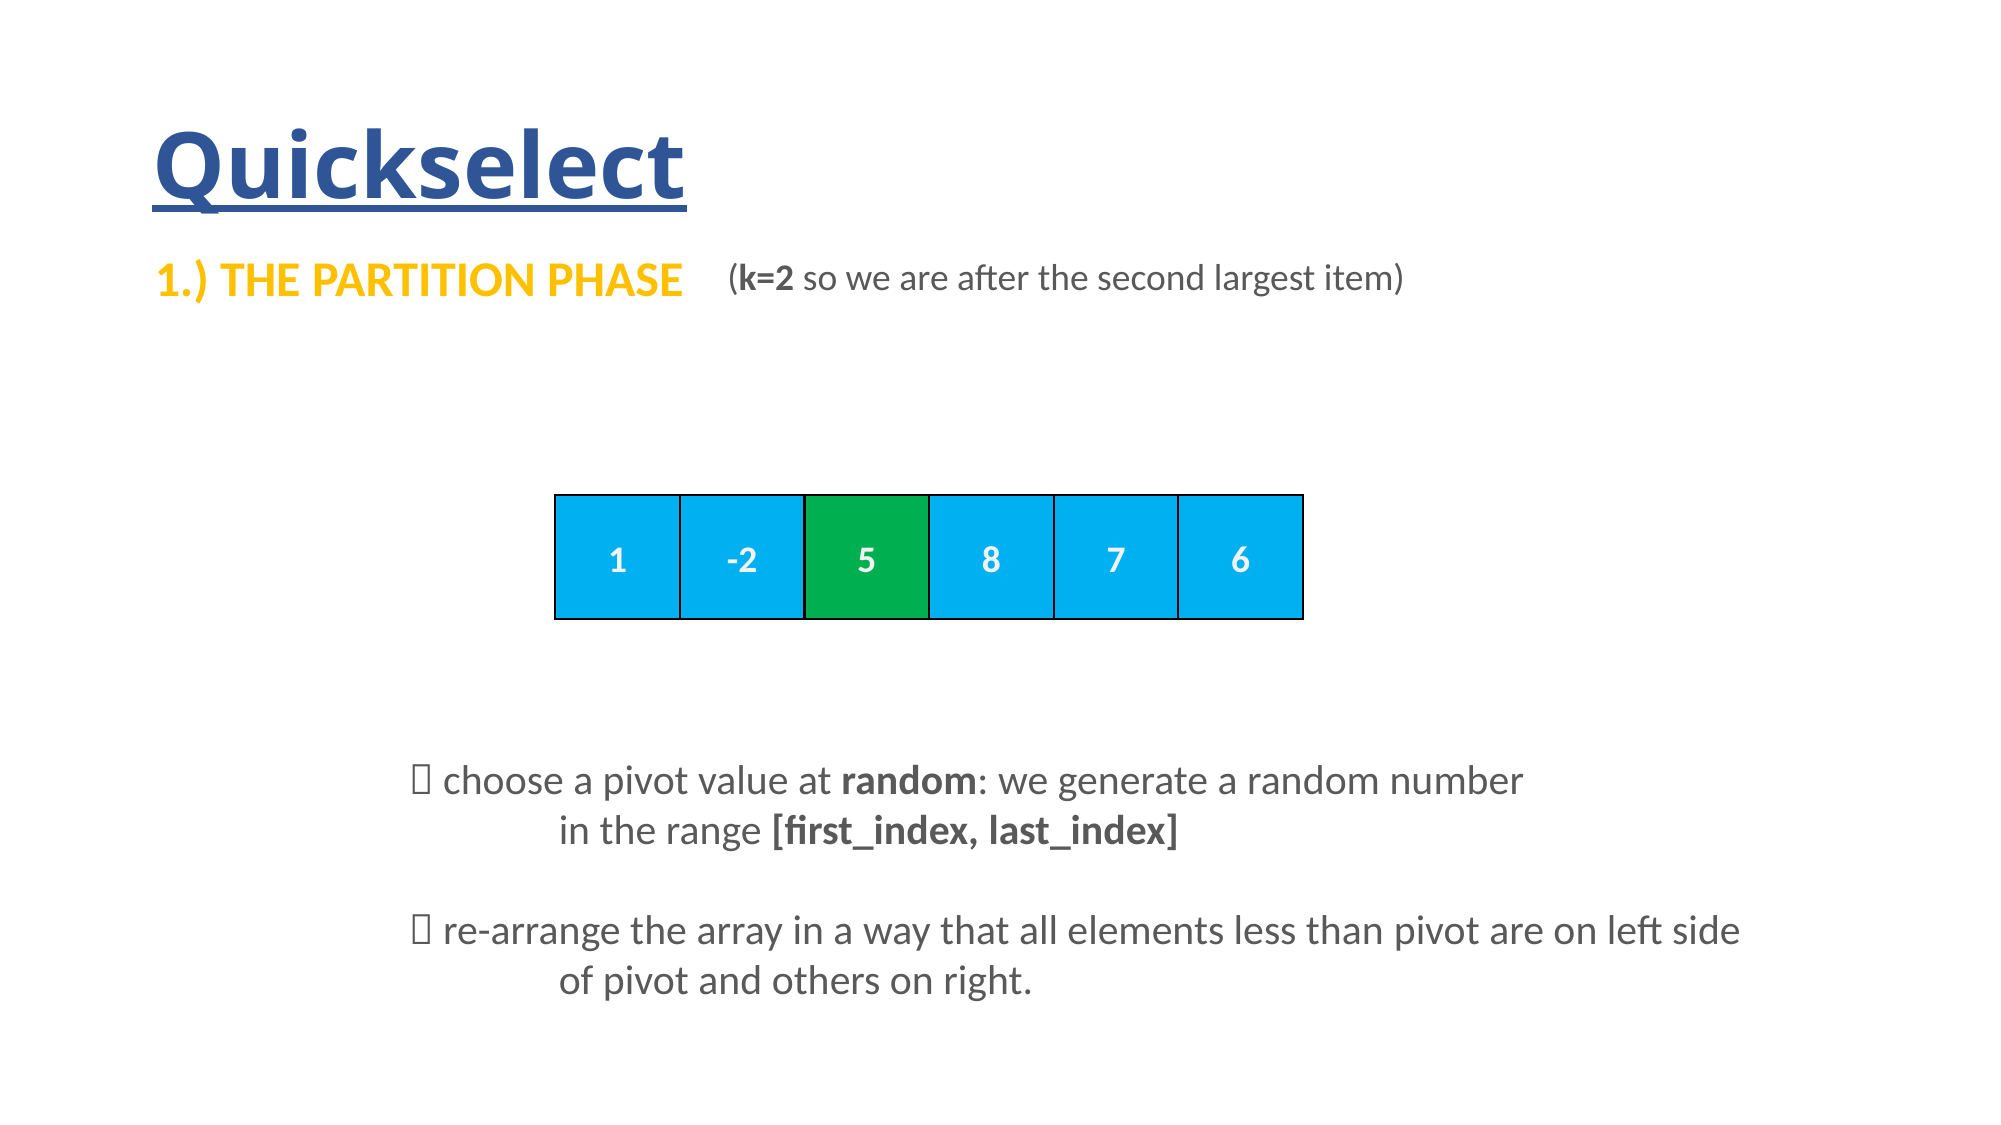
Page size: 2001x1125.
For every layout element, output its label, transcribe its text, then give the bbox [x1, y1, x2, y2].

text_box 1.) THE PARTITION PHASE [140, 239, 699, 315]
text_box 8 [928, 494, 1053, 620]
title Quickselect [137, 59, 1863, 278]
text_box (k=2 so we are after the second largest item) [712, 245, 1421, 306]
text_box -2 [679, 494, 803, 620]
text_box 6 [1177, 494, 1304, 620]
text_box 7 [1053, 494, 1177, 620]
text_box 5 [803, 494, 928, 620]
text_box  choose a pivot value at random: we generate a random number in the range [first_index, last_index]  re-arrange the array in a way that all elements less than pivot are on left side of pivot and others on right. [243, 745, 1756, 1011]
text_box 1 [554, 494, 679, 620]
